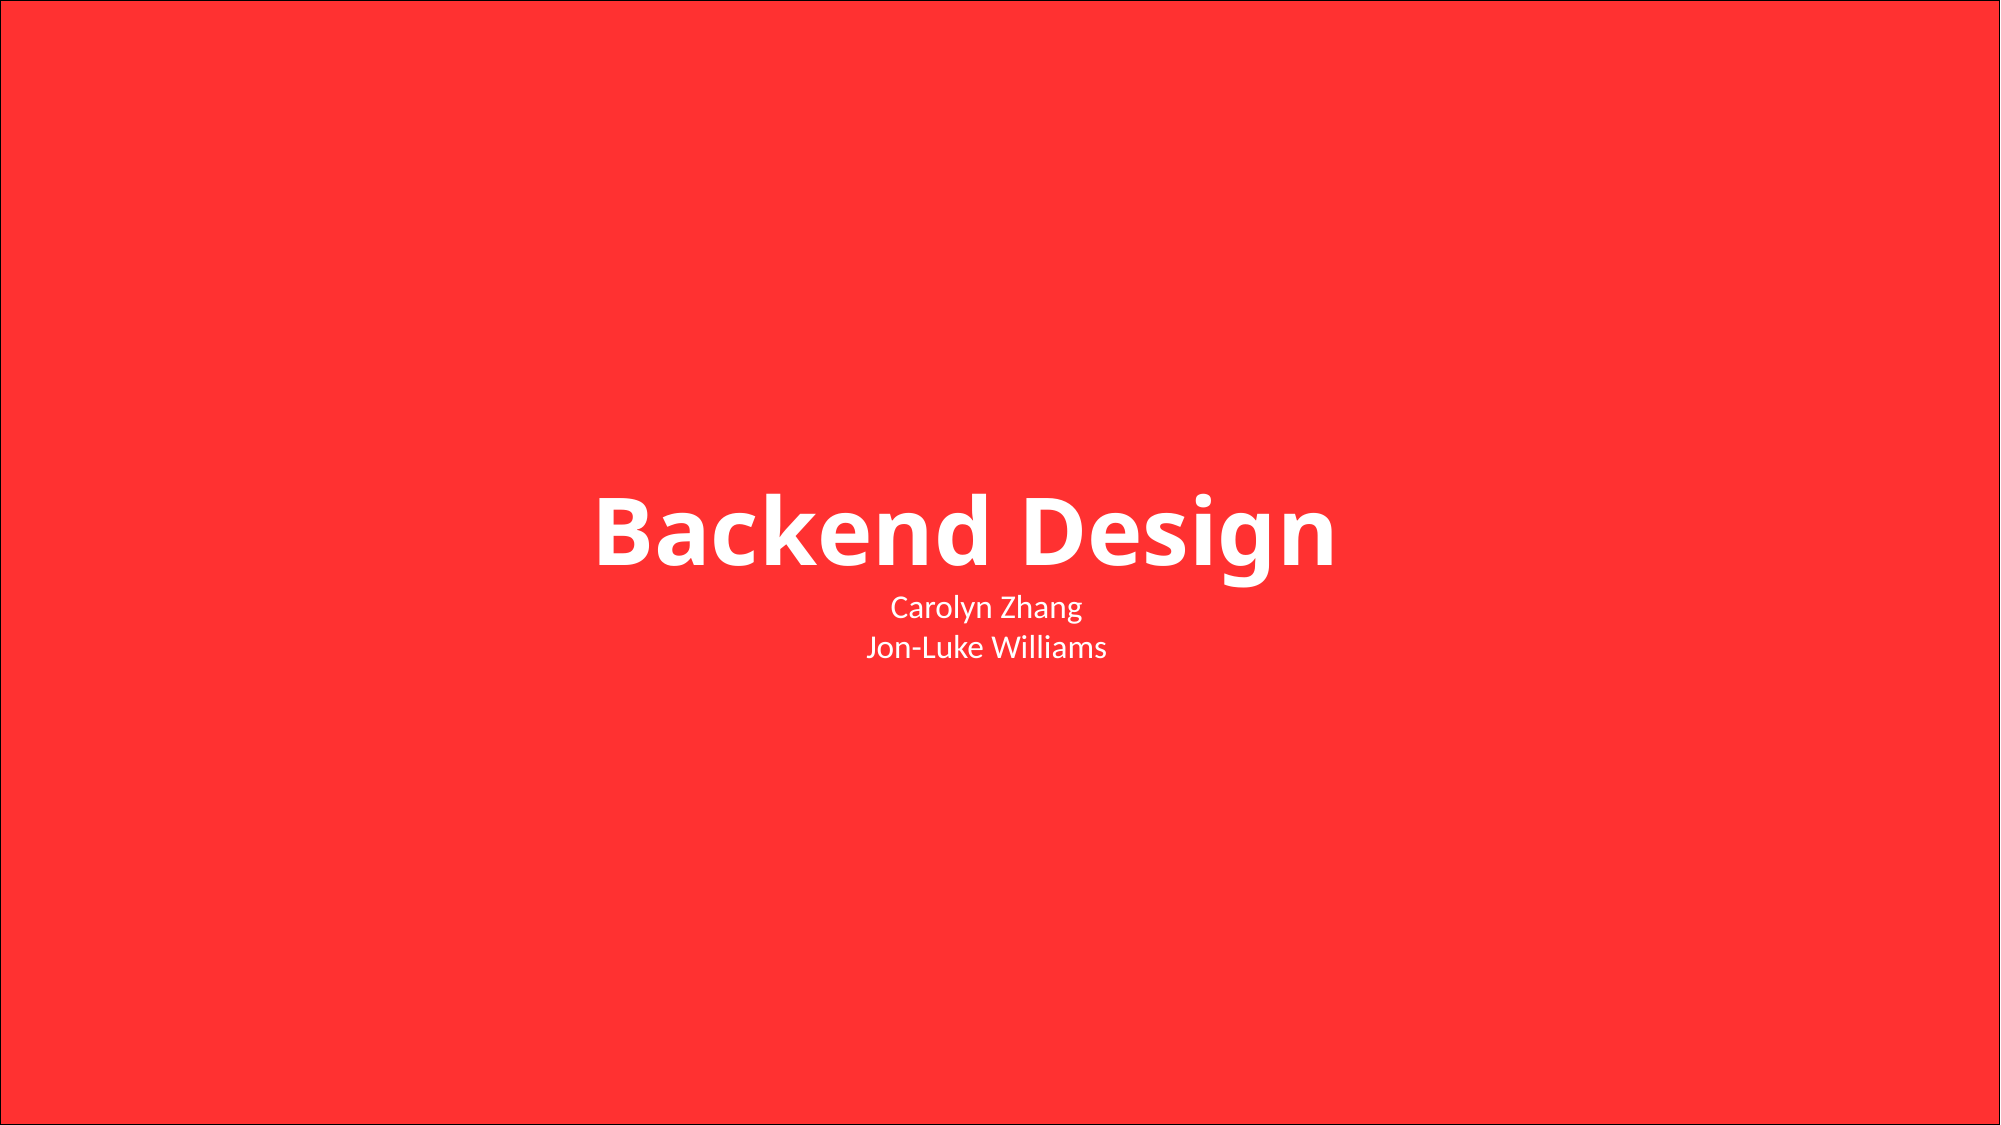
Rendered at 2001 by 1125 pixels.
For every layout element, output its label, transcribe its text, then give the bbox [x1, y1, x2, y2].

title Backend Design [215, 457, 1716, 594]
text_box Carolyn Zhang Jon-Luke Williams [777, 577, 1197, 673]
text_box [0, 0, 2000, 1125]
